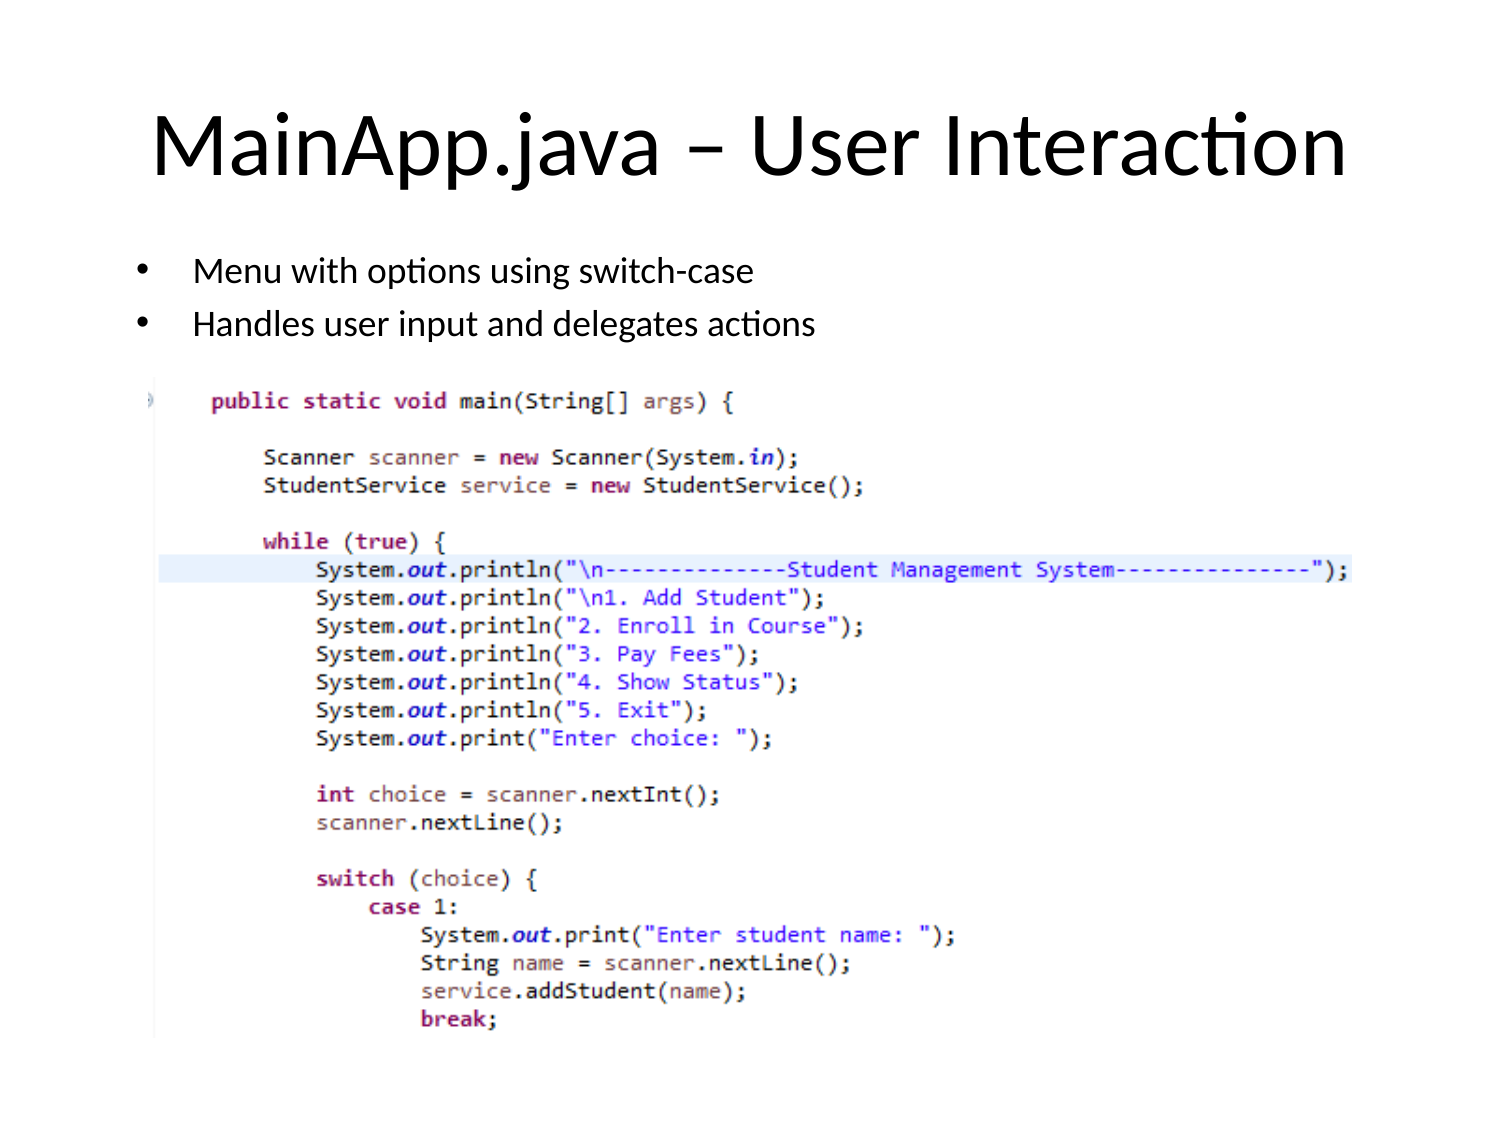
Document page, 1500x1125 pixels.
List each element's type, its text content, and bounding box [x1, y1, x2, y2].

picture [147, 377, 1353, 1038]
list Menu with options using switch-case Handles user input and delegates actions [121, 238, 1379, 924]
title MainApp.java – User Interaction [75, 45, 1425, 233]
